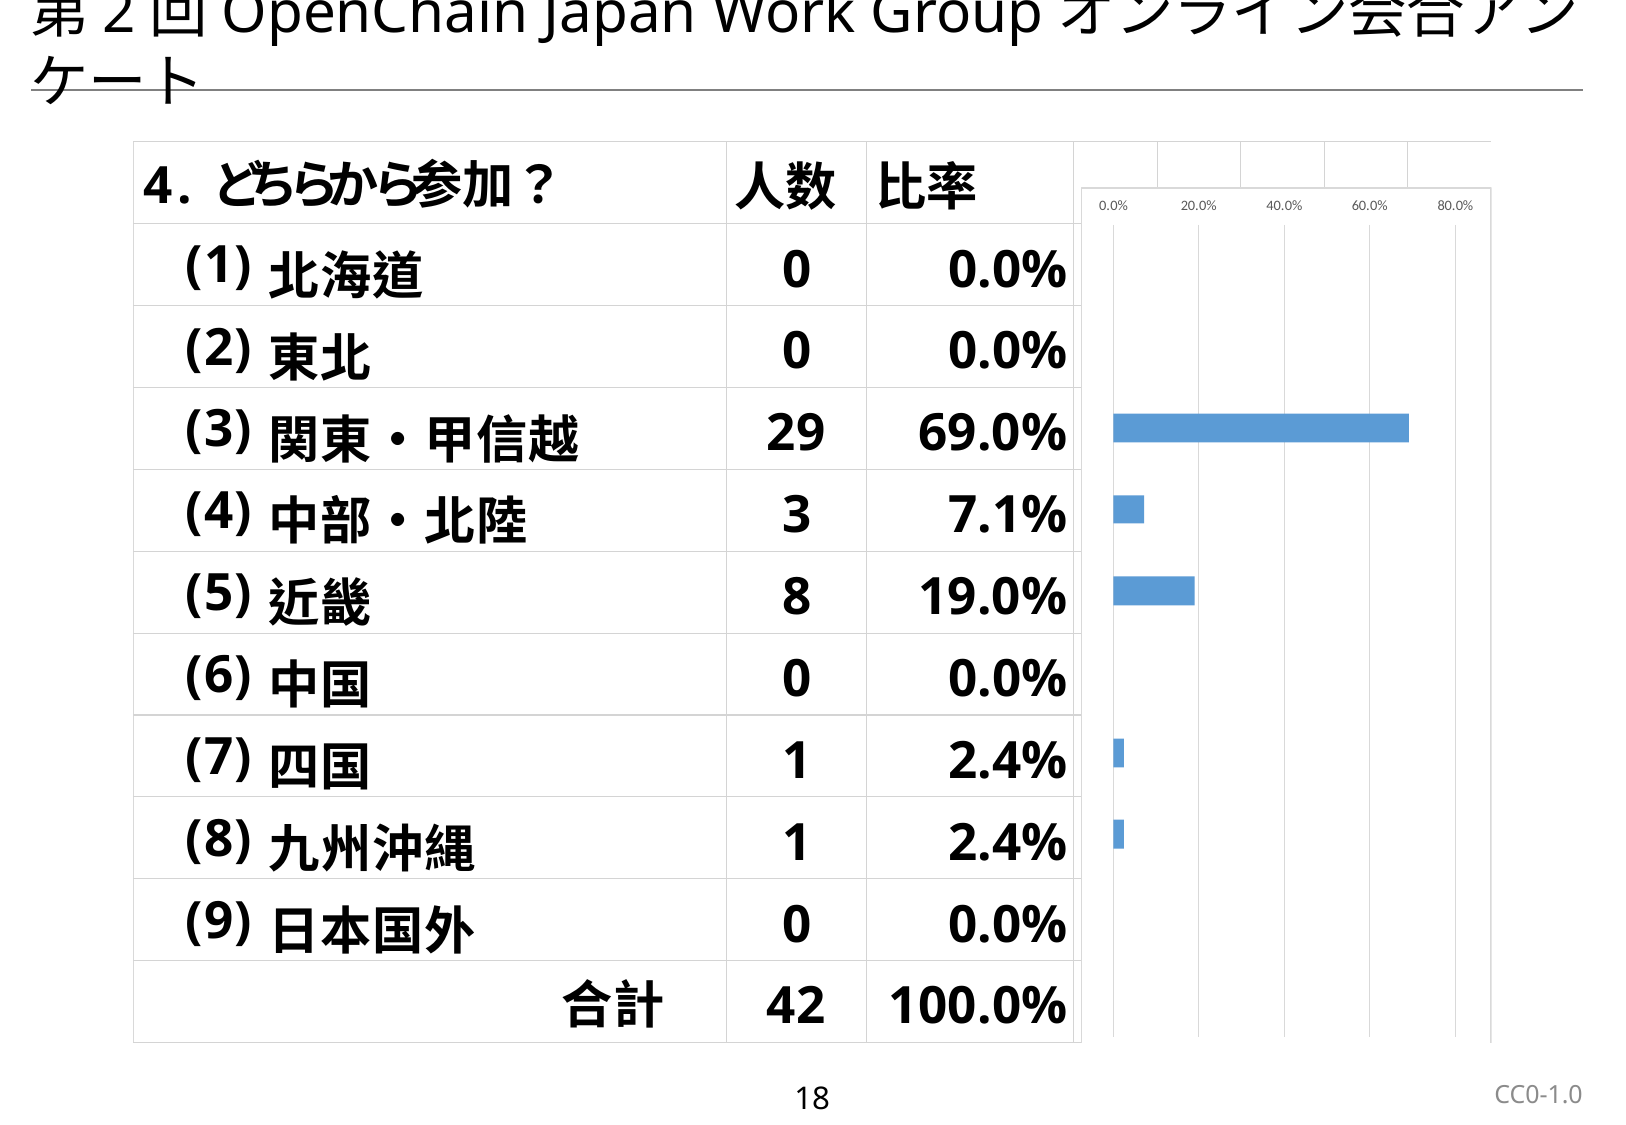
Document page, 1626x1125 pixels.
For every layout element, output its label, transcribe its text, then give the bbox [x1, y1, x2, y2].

footer CC0-1.0 [1049, 1072, 1598, 1118]
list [133, 141, 1492, 1044]
title 第2回OpenChain Japan Work Groupオンライン会合アンケート [30, 0, 1602, 90]
